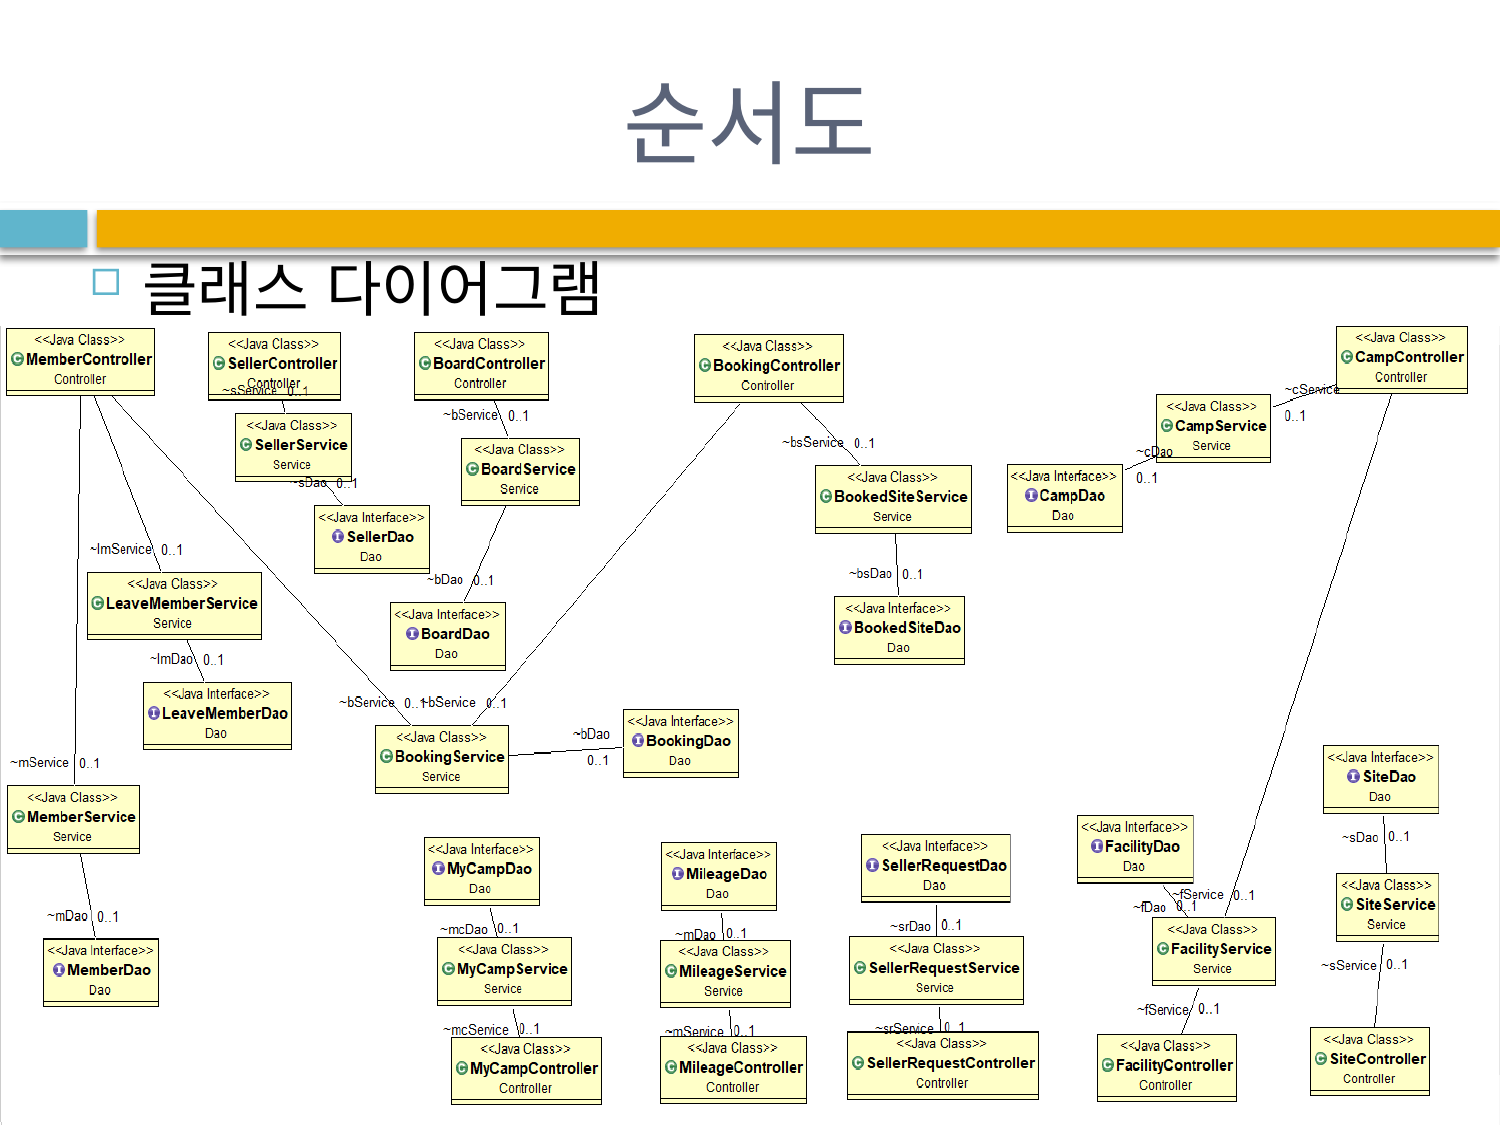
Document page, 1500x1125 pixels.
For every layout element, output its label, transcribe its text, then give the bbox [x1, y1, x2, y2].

picture [0, 325, 1500, 1125]
title 순서도 [75, 45, 1425, 197]
list 클래스 다이어그램 [75, 243, 1425, 325]
